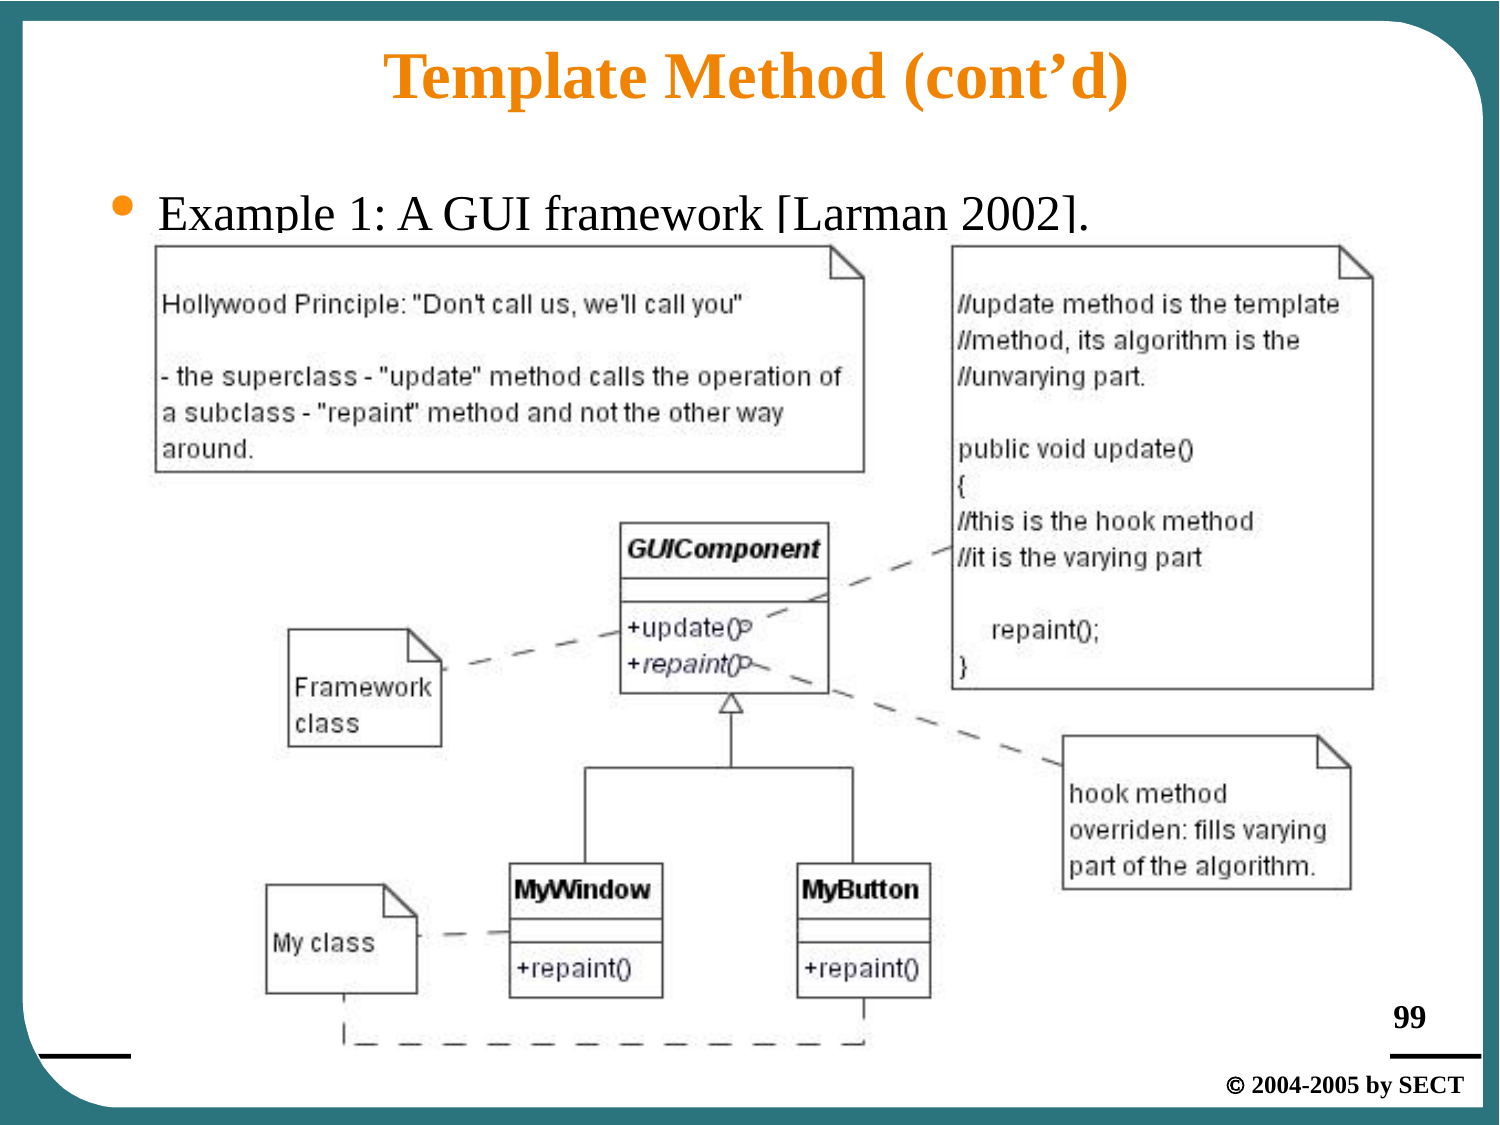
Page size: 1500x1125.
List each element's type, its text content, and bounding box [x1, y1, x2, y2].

list Example 1: A GUI framework [Larman 2002]. [96, 179, 1425, 249]
picture [131, 233, 1390, 1062]
title Template Method (cont’d) [95, 29, 1419, 119]
